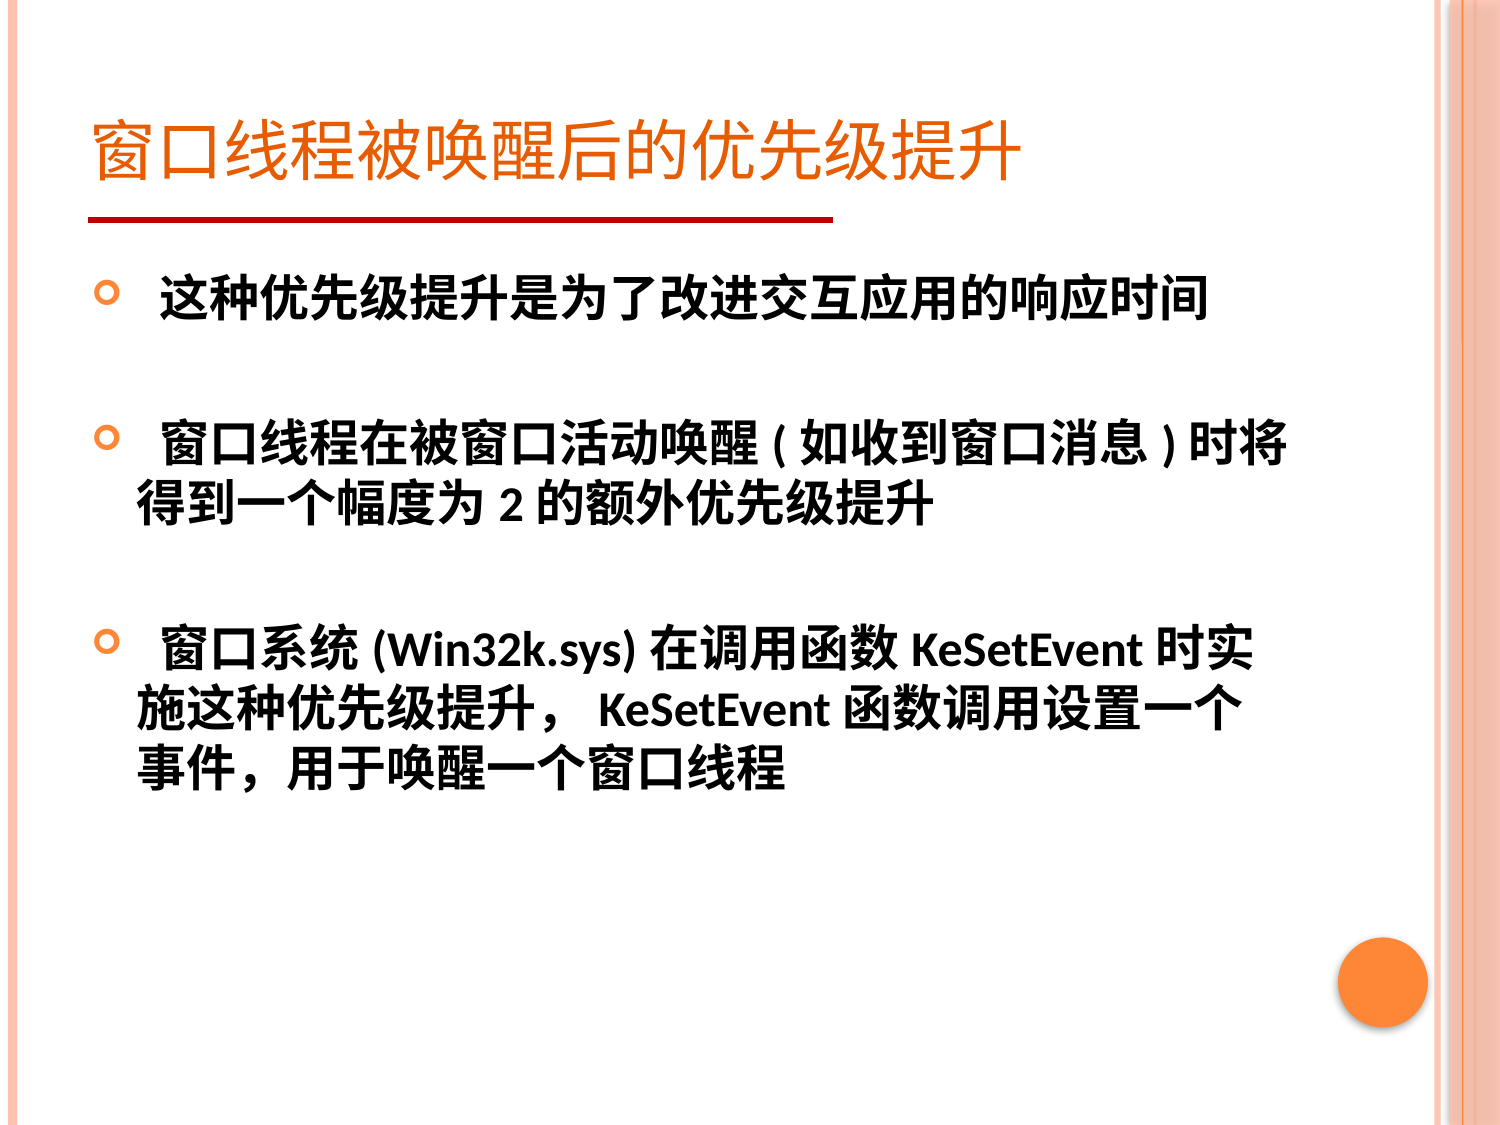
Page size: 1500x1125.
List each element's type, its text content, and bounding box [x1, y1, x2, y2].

title 窗口线程被唤醒后的优先级提升 [75, 45, 1300, 197]
list 这种优先级提升是为了改进交互应用的响应时间 窗口线程在被窗口活动唤醒(如收到窗口消息)时将得到一个幅度为2的额外优先级提升 窗口系统(Win32k.sys)在调用函数KeSetEvent时实施这种优先级提升，KeSetEvent函数调用设置一个事件，用于唤醒一个窗口线程 [76, 259, 1307, 1047]
